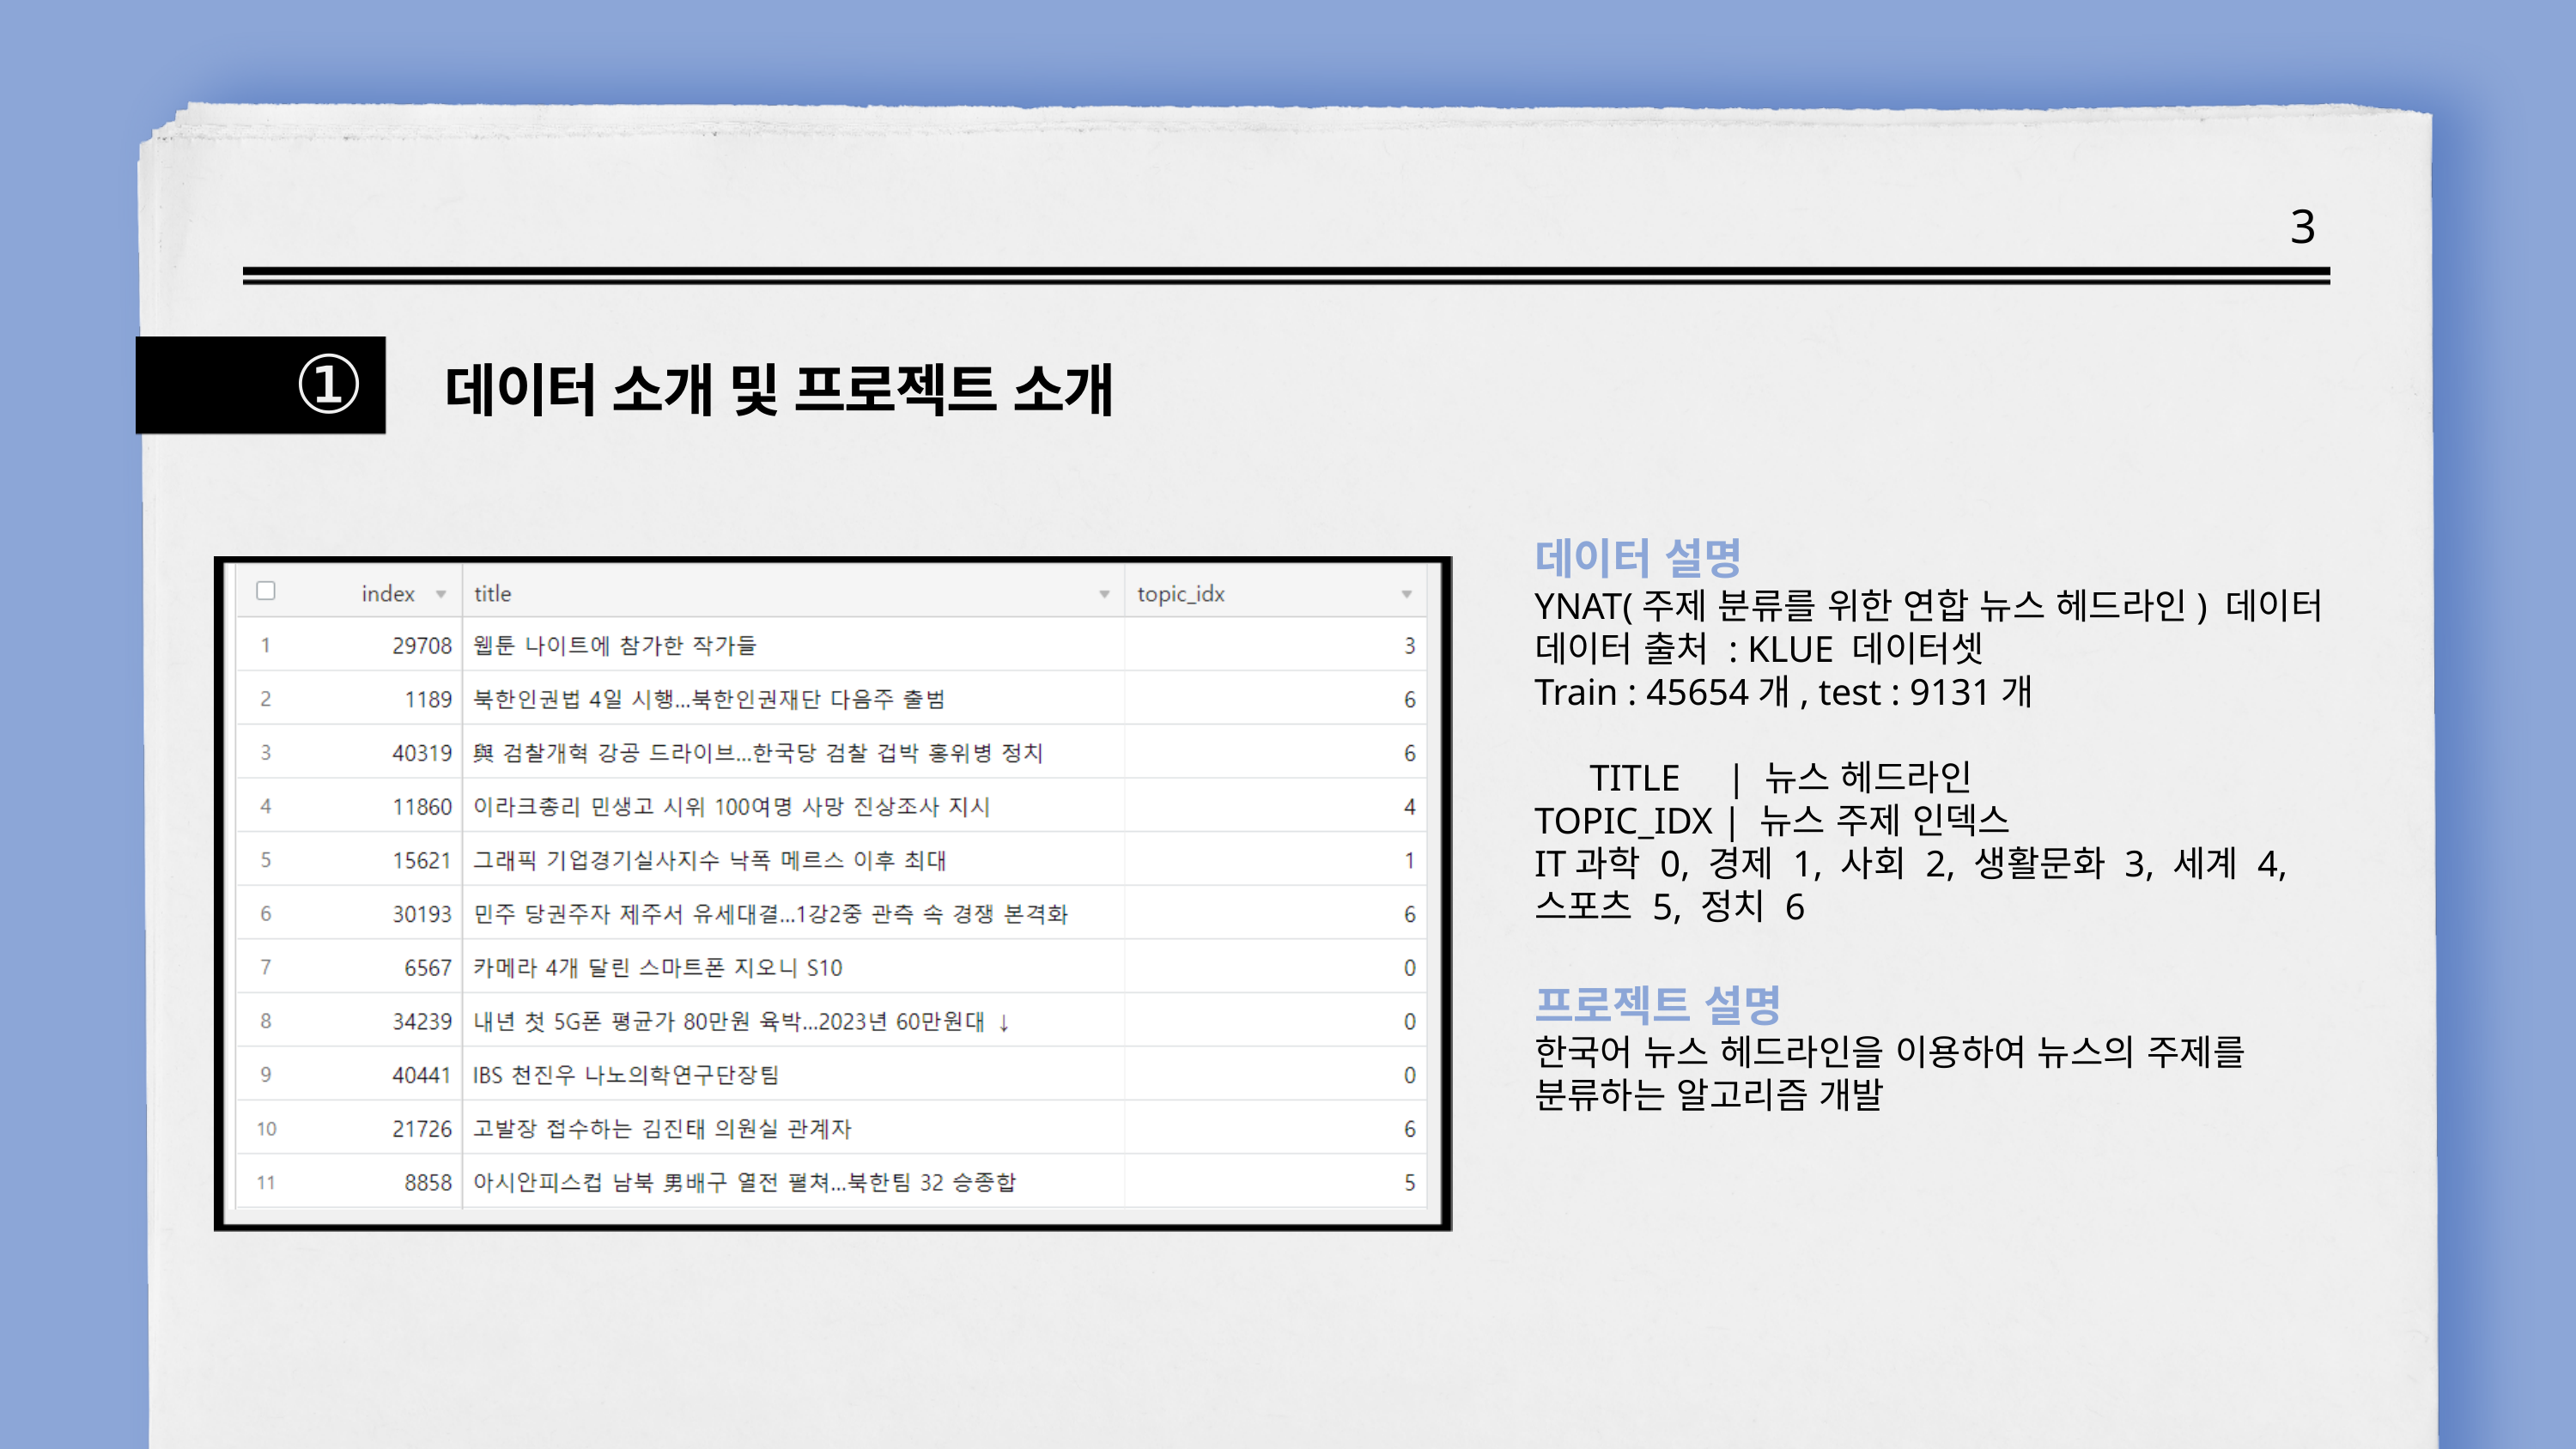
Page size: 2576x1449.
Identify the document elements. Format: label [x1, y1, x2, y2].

text_box [135, 336, 387, 435]
text_box [137, 101, 2440, 1449]
text_box [243, 255, 2330, 293]
picture [228, 563, 1428, 1210]
text_box [214, 556, 1453, 1232]
picture [0, 0, 2576, 1449]
